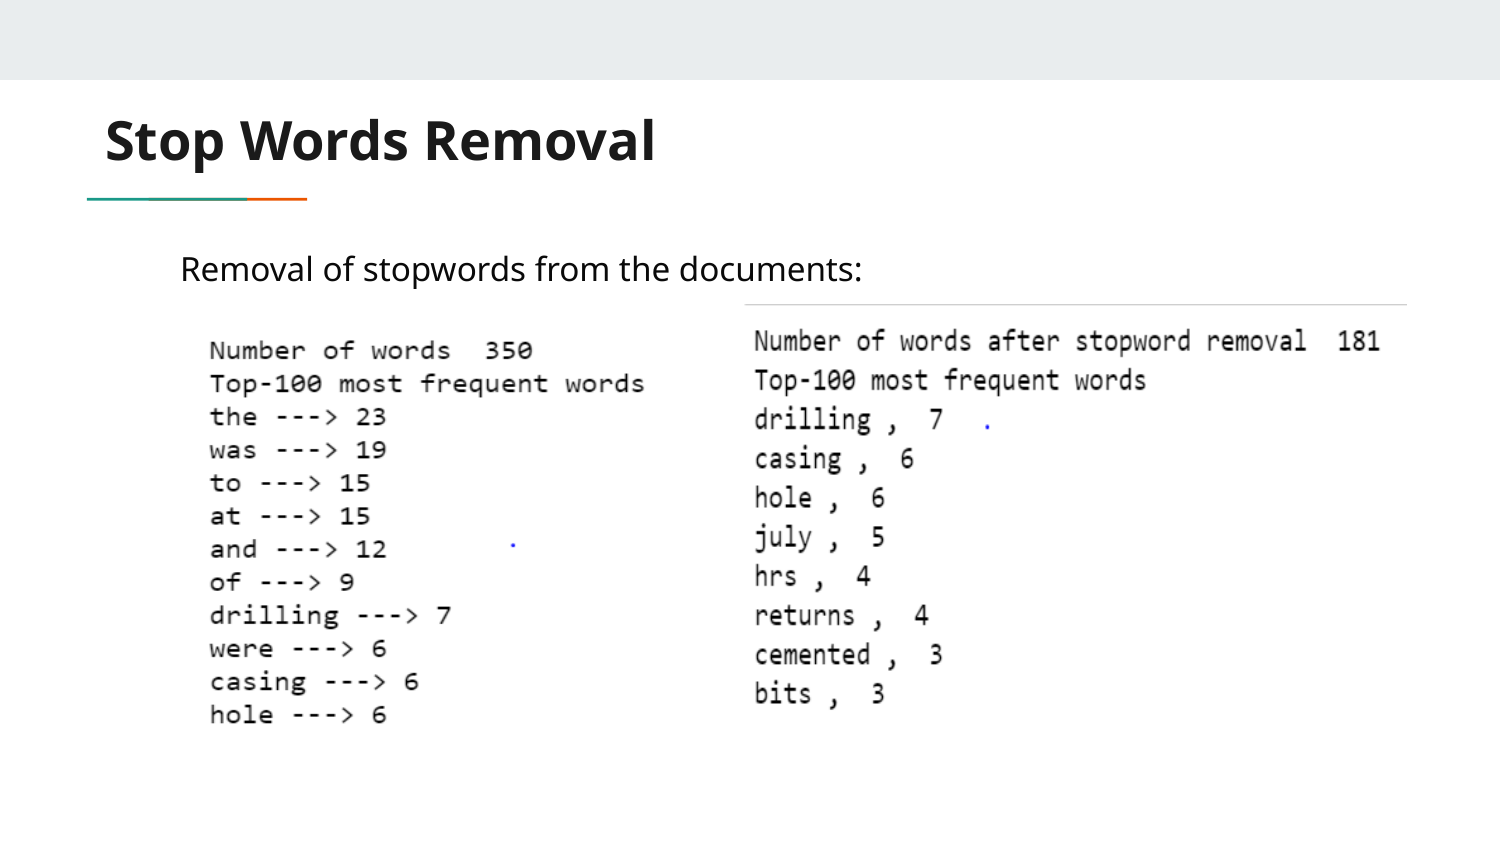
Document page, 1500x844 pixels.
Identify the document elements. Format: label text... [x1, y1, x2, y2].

title Stop Words Removal [90, 91, 1352, 179]
picture [727, 304, 1407, 721]
list Removal of stopwords from the documents: [90, 226, 1352, 686]
picture [200, 333, 675, 734]
